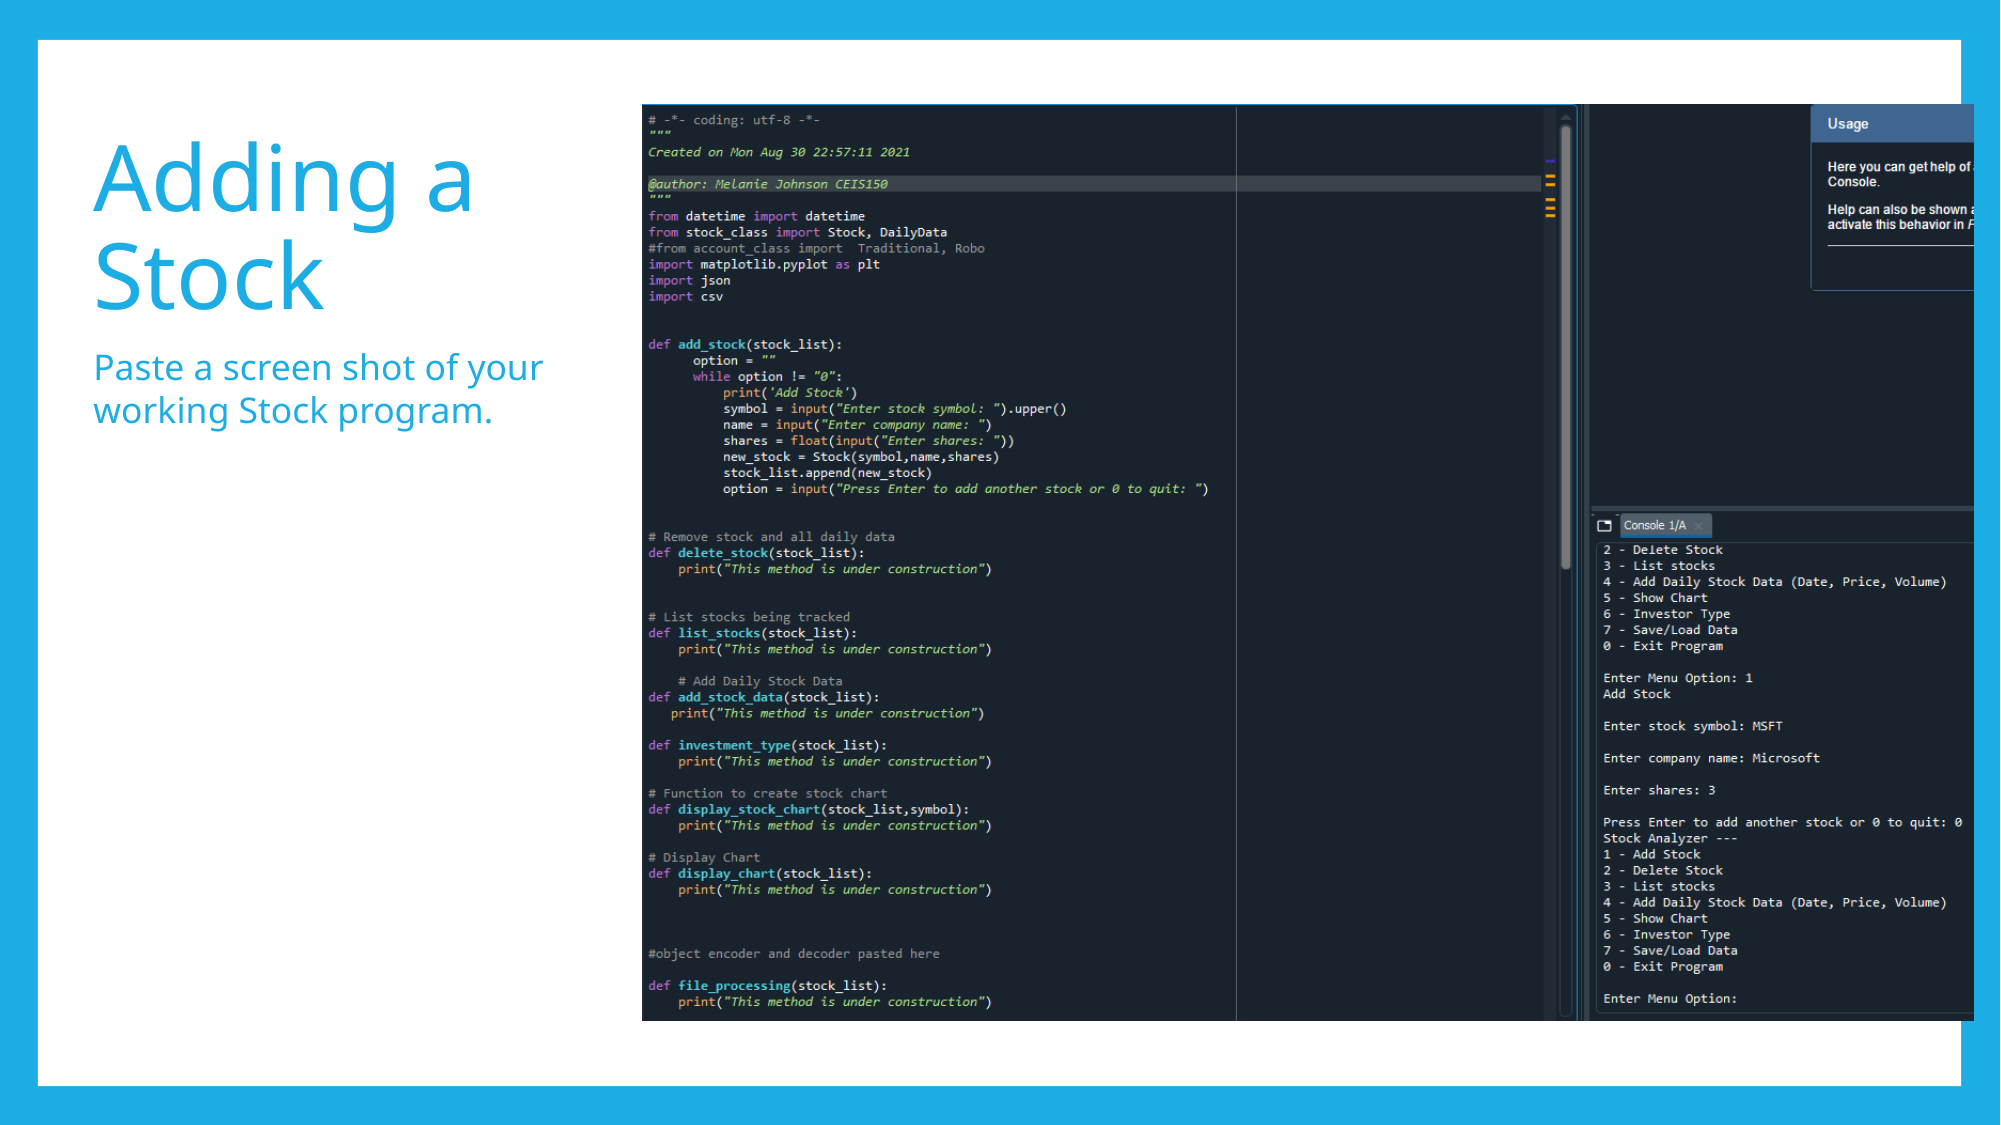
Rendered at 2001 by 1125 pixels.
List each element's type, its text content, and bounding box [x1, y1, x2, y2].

list Paste a screen shot of your working Stock program. [78, 337, 629, 829]
title Adding a Stock [78, 75, 616, 337]
picture [641, 104, 1974, 1021]
